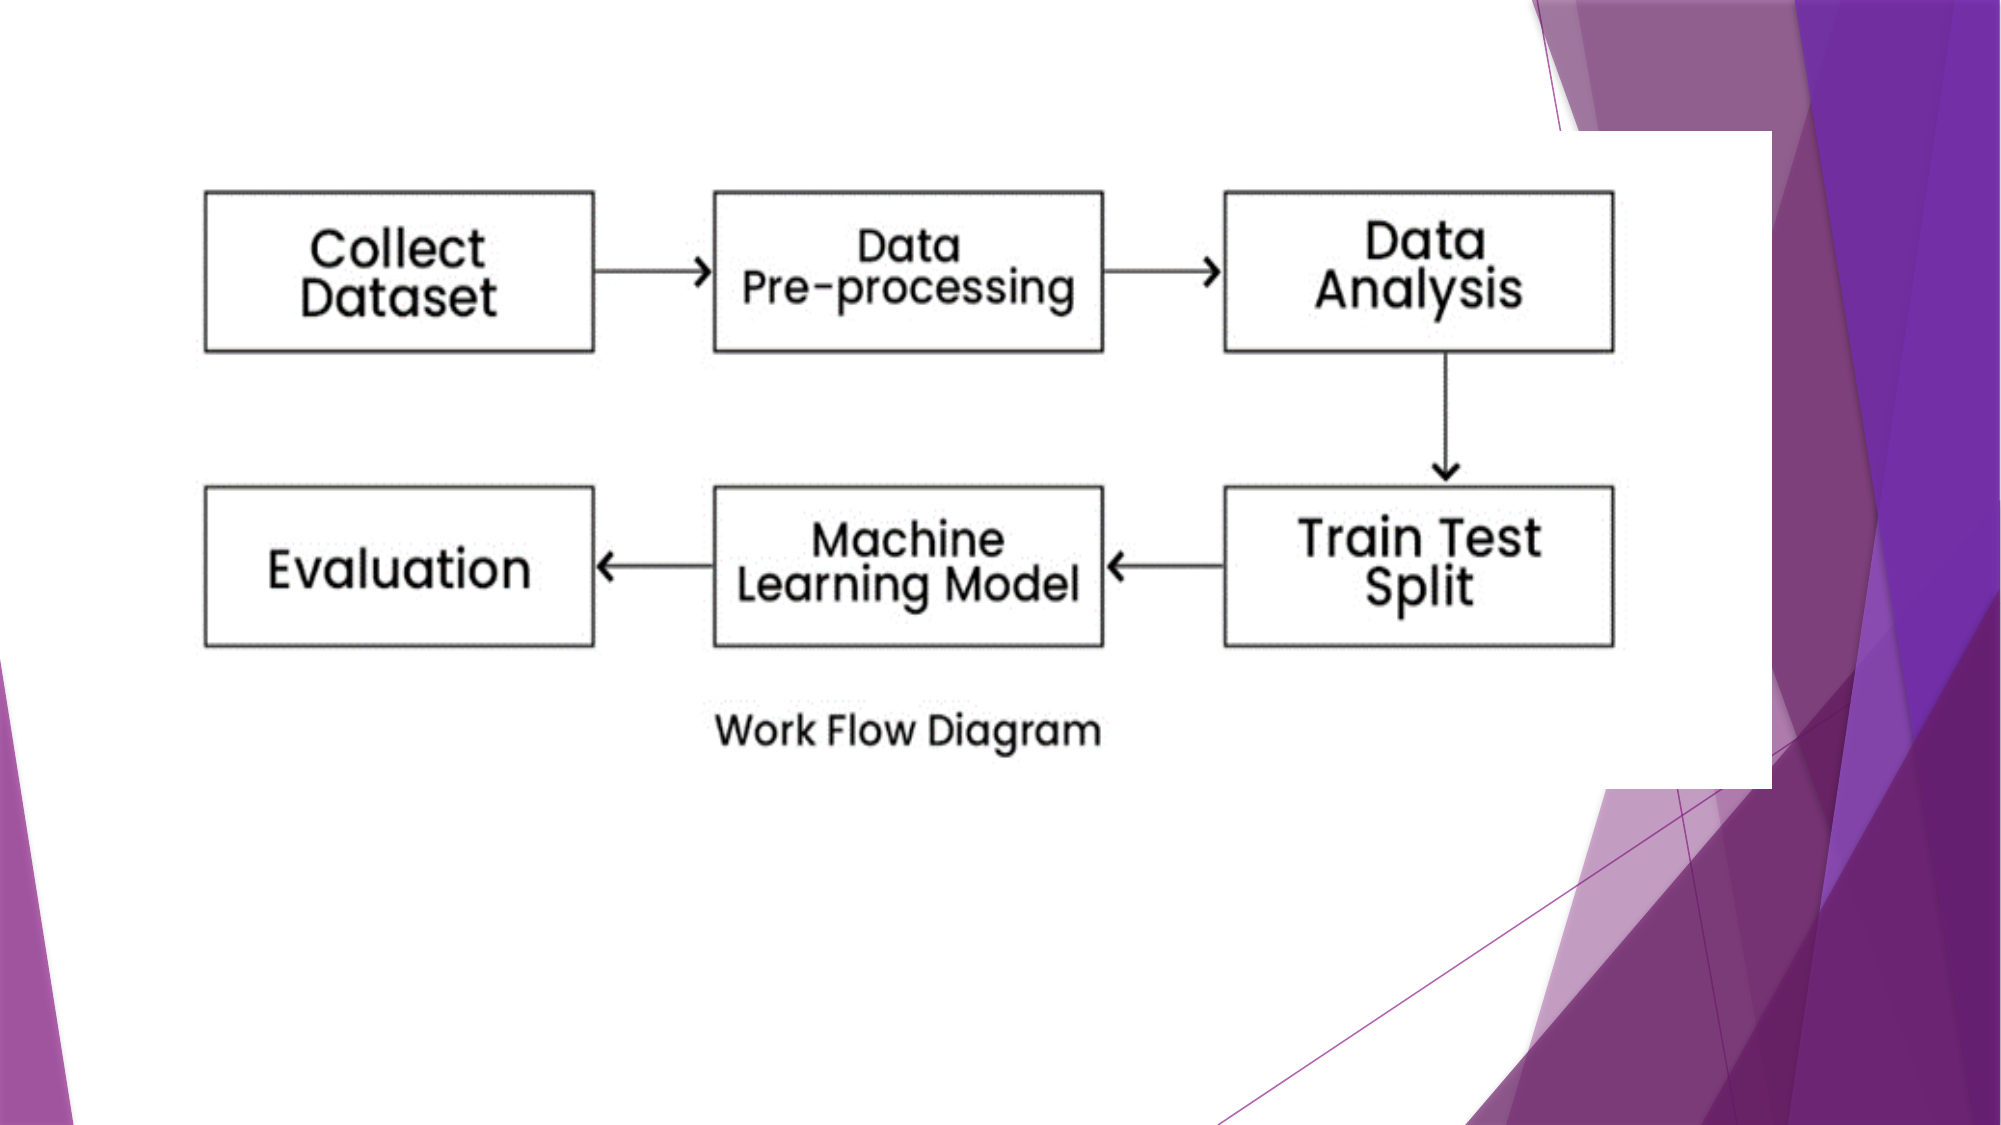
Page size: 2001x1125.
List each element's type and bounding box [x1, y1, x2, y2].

list [49, 131, 1773, 790]
